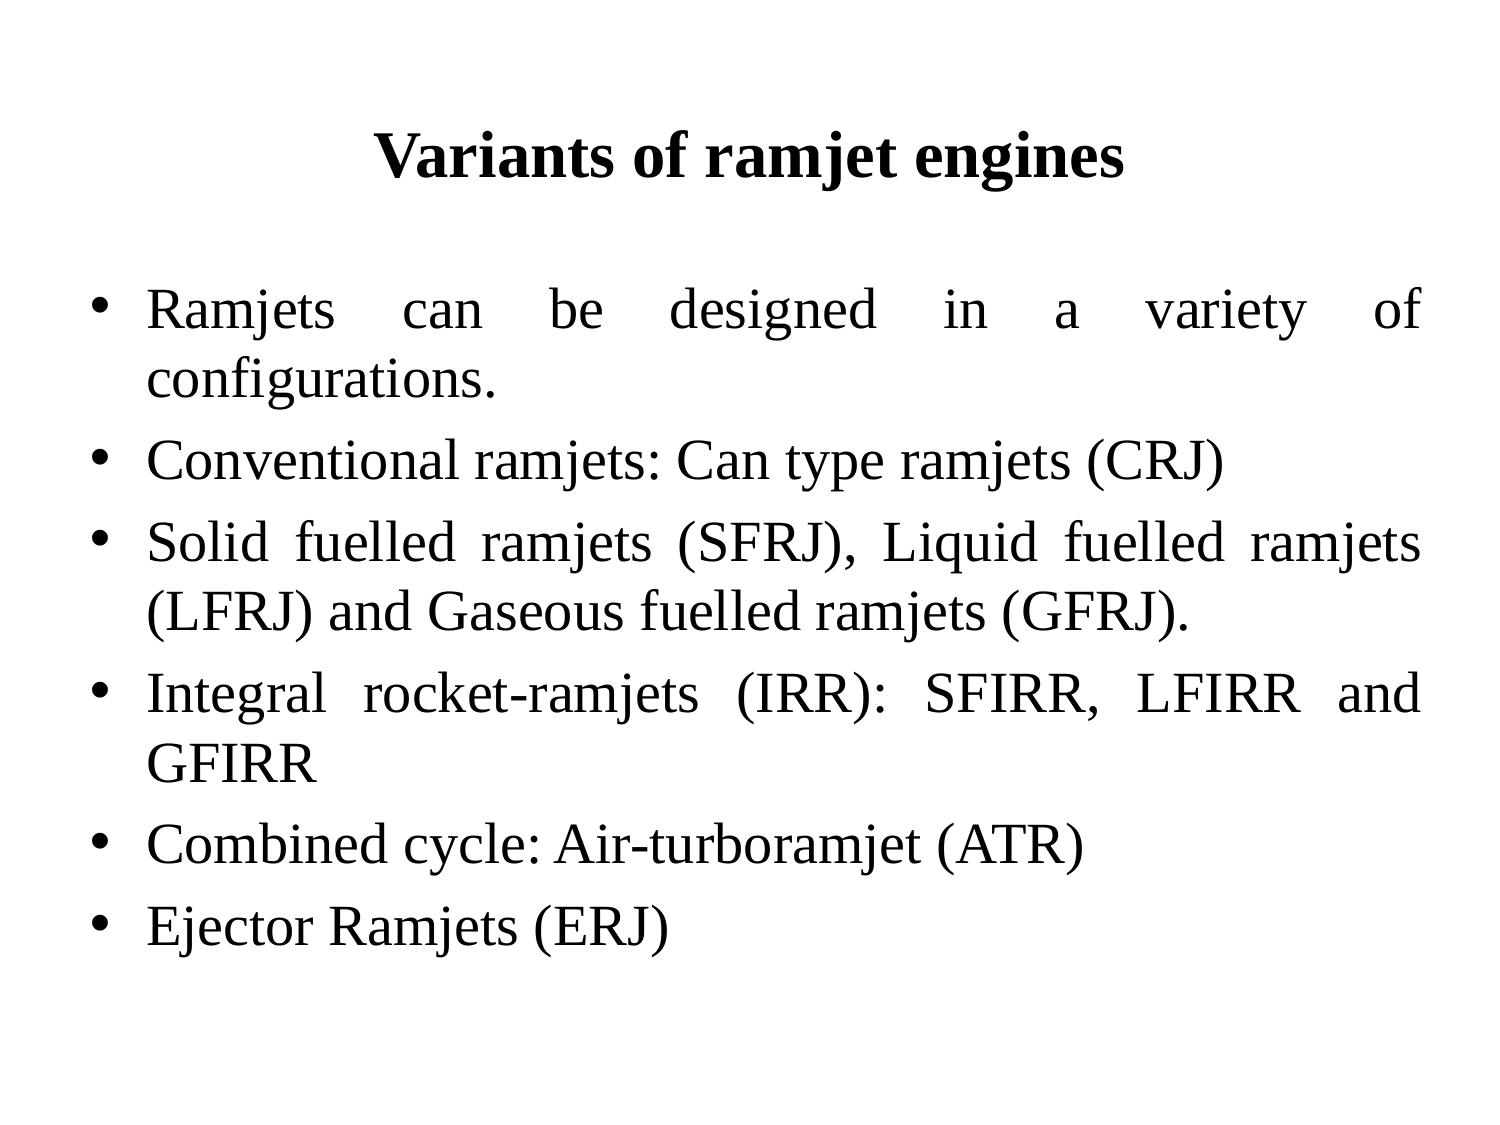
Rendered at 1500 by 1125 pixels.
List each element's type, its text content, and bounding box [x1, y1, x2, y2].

text_box Variants of ramjet engines [74, 103, 1425, 217]
text_box Ramjets can be designed in a variety of configurations. Conventional ramjets: Can type ramjets (CRJ) Solid fuelled ramjets (SFRJ), Liquid fuelled ramjets (LFRJ) and Gaseous fuelled ramjets (GFRJ). Integral rocket-ramjets (IRR): SFIRR, LFIRR and GFIRR Combined cycle: Air-turboramjet (ATR) Ejector Ramjets (ERJ) [74, 262, 1438, 1025]
